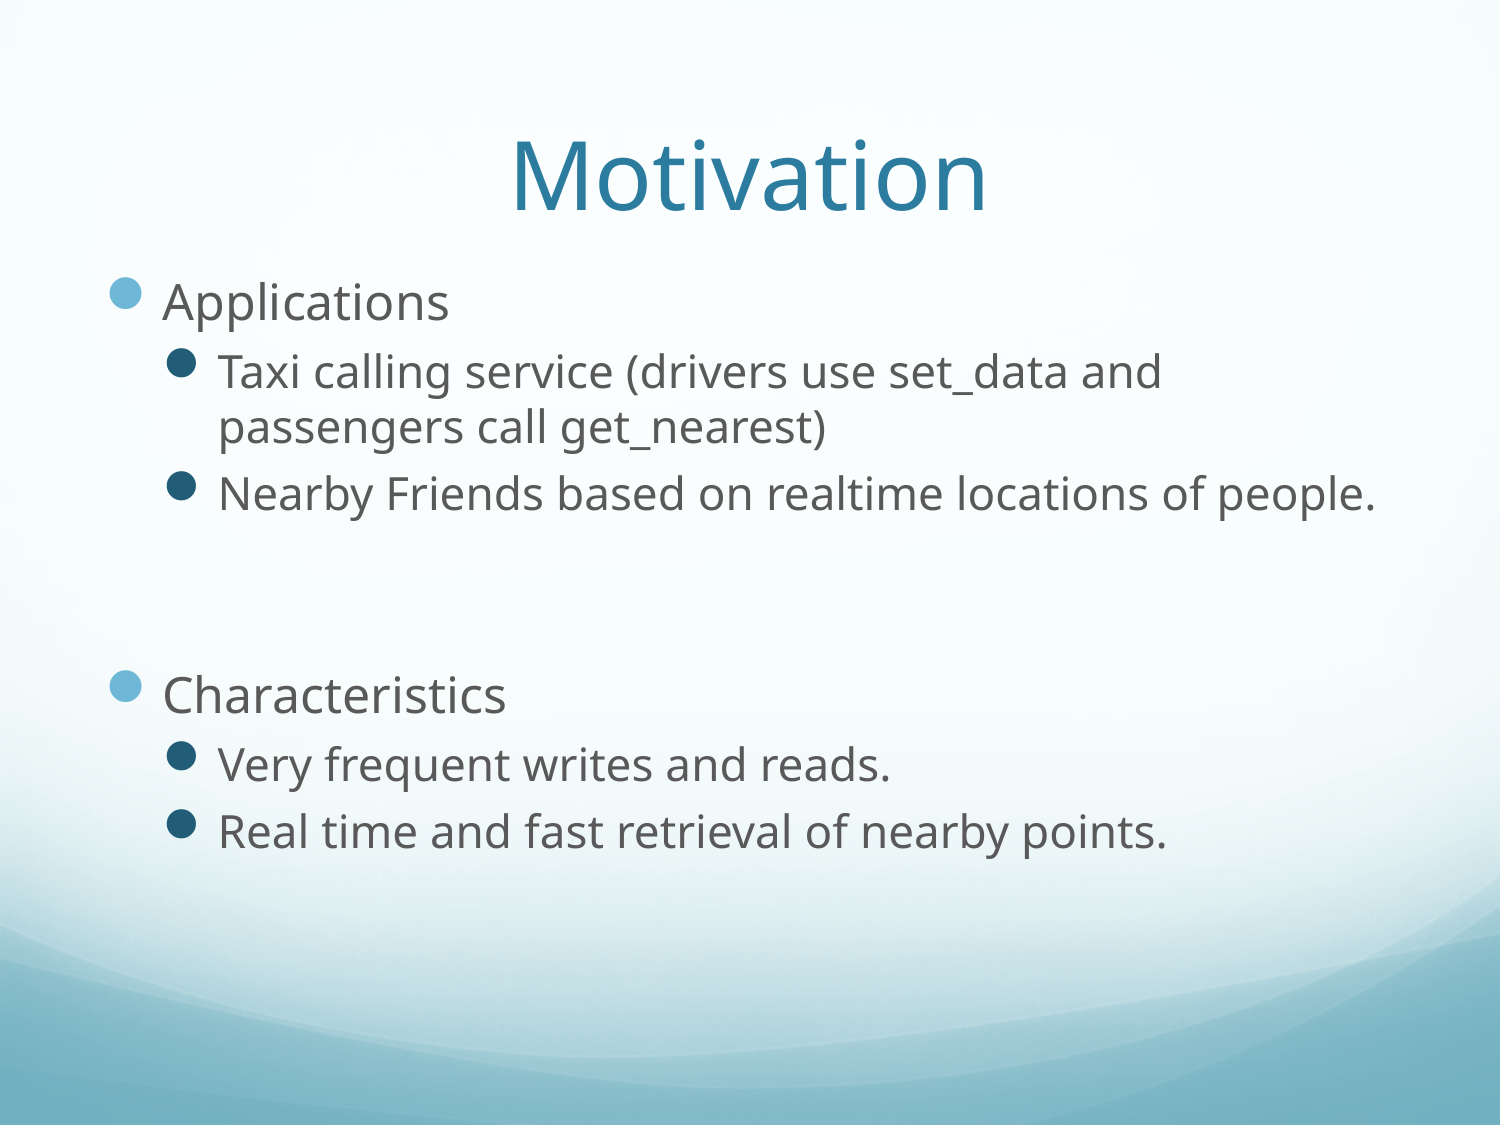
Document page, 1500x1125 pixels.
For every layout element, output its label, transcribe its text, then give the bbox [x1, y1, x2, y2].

list Applications Taxi calling service (drivers use set_data and passengers call get_nearest) Nearby Friends based on realtime locations of people. Characteristics Very frequent writes and reads. Real time and fast retrieval of nearby points. [90, 262, 1410, 975]
title Motivation [90, 17, 1410, 237]
